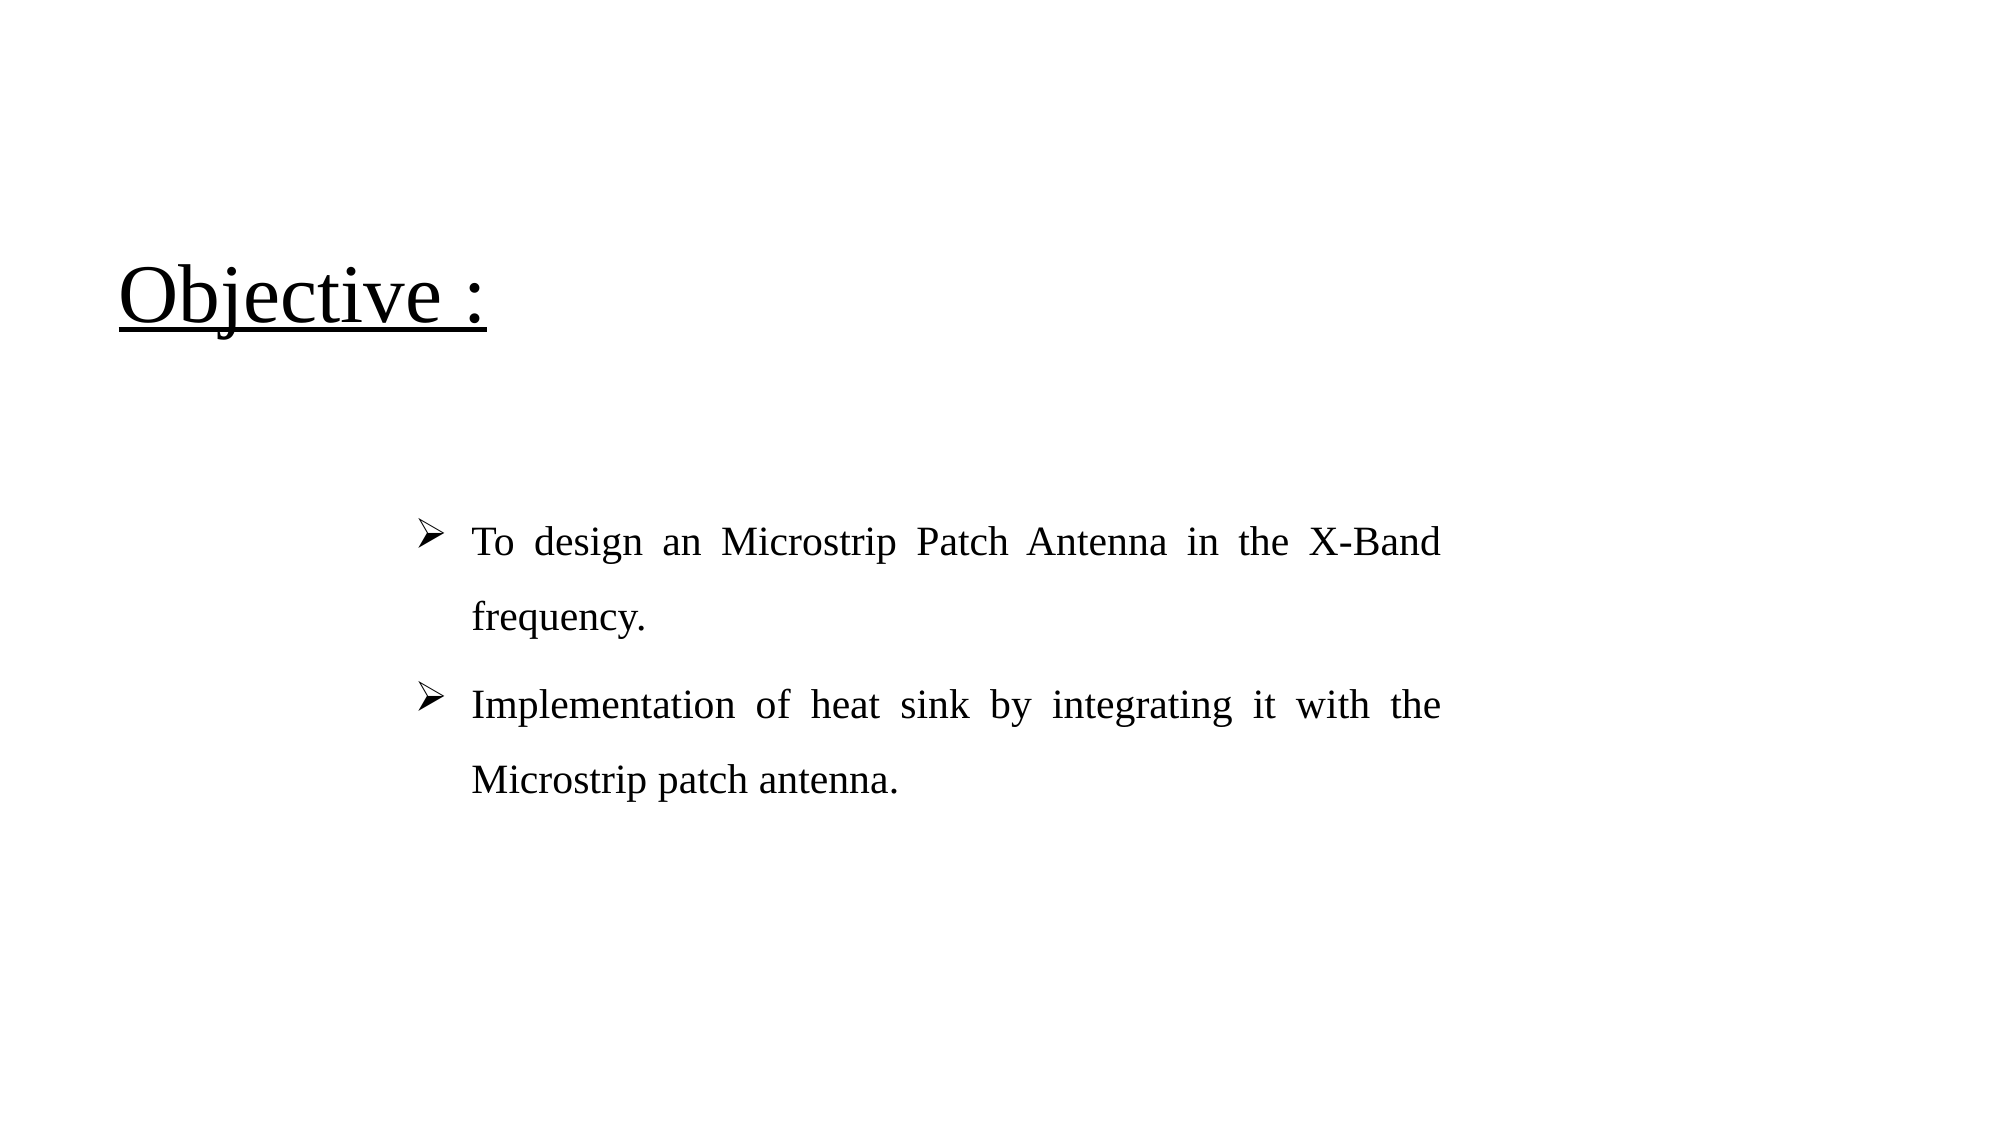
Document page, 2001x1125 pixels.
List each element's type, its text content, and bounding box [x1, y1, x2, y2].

text_box To design an Microstrip Patch Antenna in the X-Band frequency. Implementation of heat sink by integrating it with the Microstrip patch antenna. [400, 481, 1458, 1006]
title Objective : [103, 204, 1125, 348]
